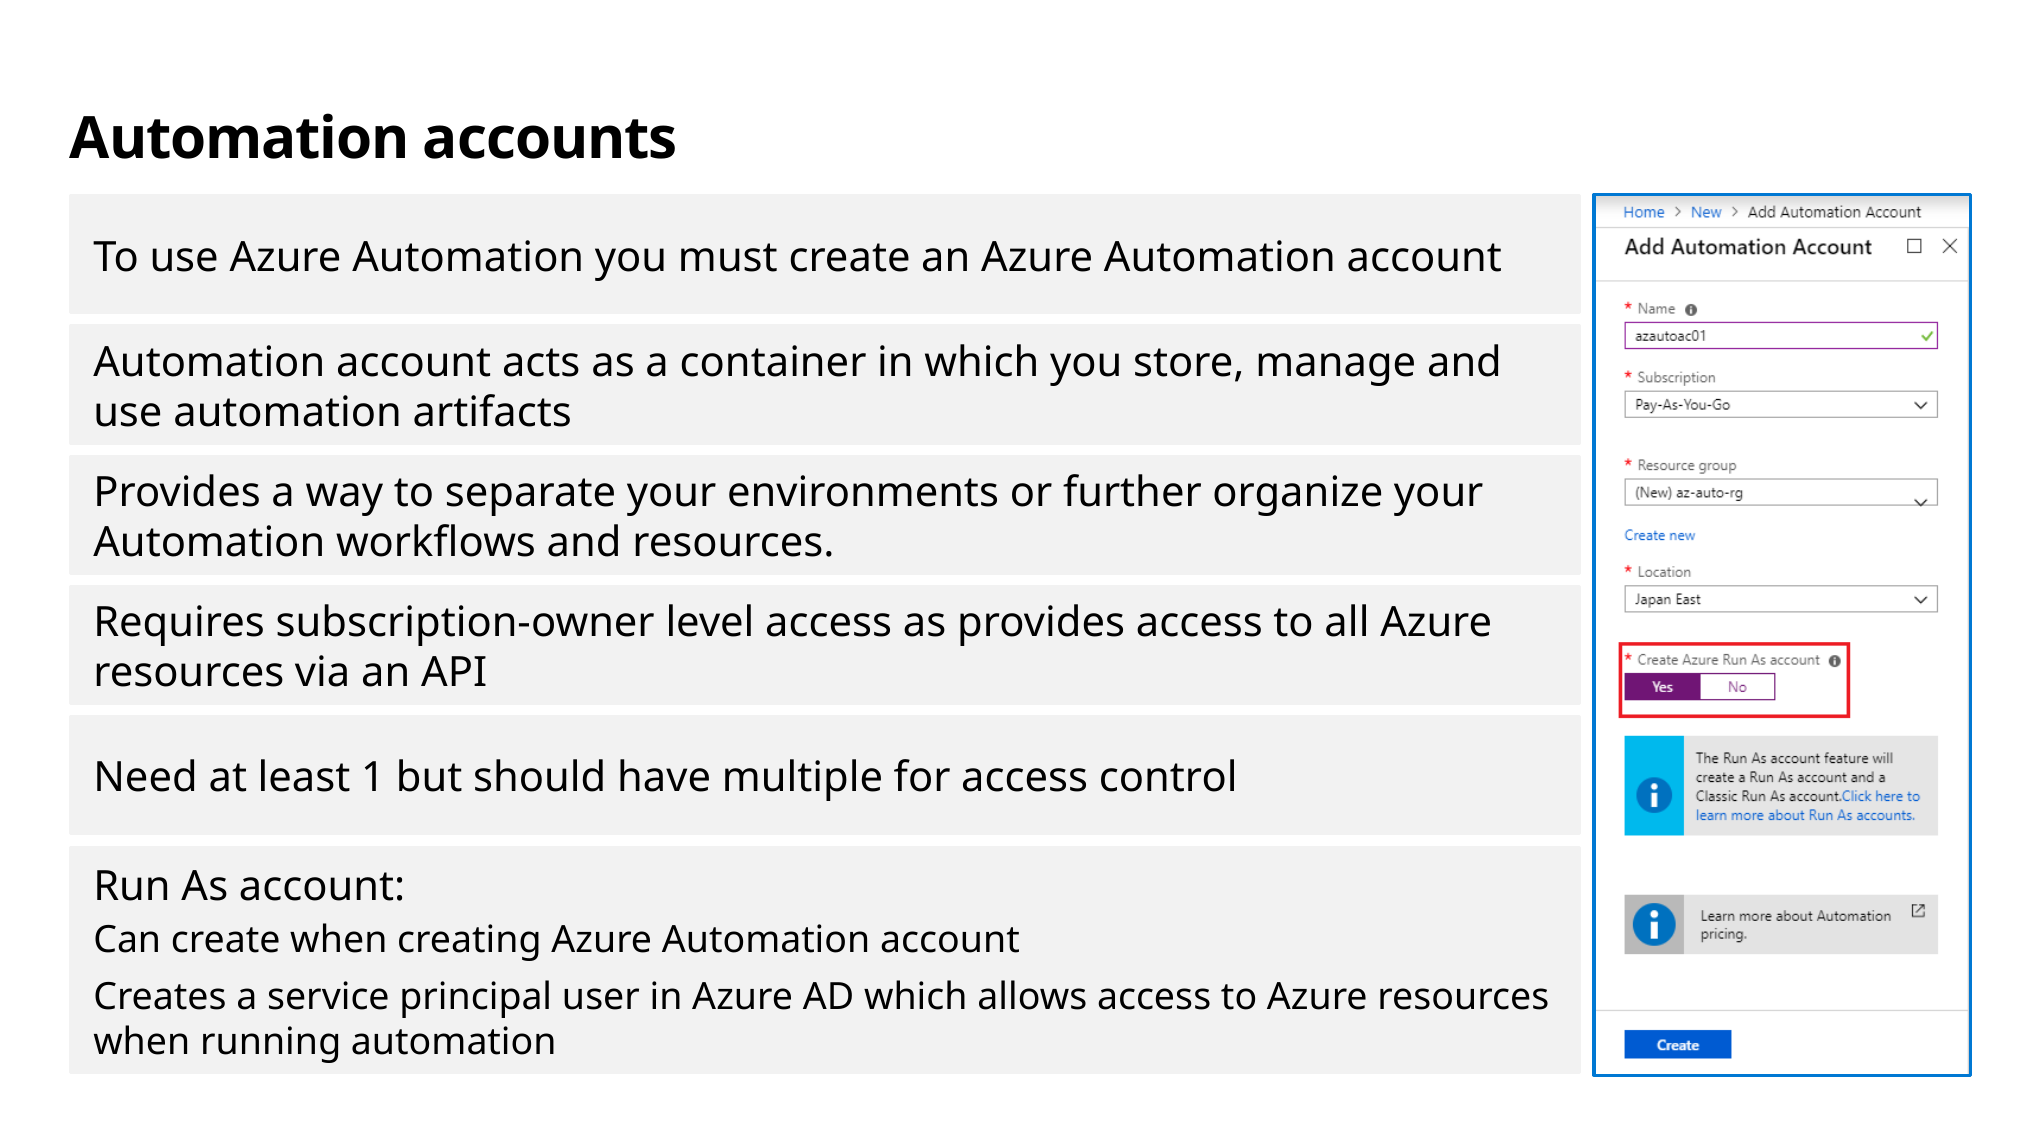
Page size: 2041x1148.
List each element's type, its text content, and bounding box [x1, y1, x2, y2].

text_box Requires subscription-owner level access as provides access to all Azure resources via an API [70, 586, 1580, 704]
text_box Provides a way to separate your environments or further organize your Automation workflows and resources. [70, 456, 1580, 574]
title Automation accounts [70, 103, 1969, 172]
text_box Need at least 1 but should have multiple for access control [70, 716, 1580, 834]
text_box To use Azure Automation you must create an Azure Automation account [70, 195, 1580, 313]
text_box Automation account acts as a container in which you store, manage and use automation artifacts [70, 326, 1580, 443]
picture [1595, 195, 1969, 1074]
text_box Run As account: Can create when creating Azure Automation account Creates a service principal user in Azure AD which allows access to Azure resources when running automation [70, 847, 1580, 1073]
